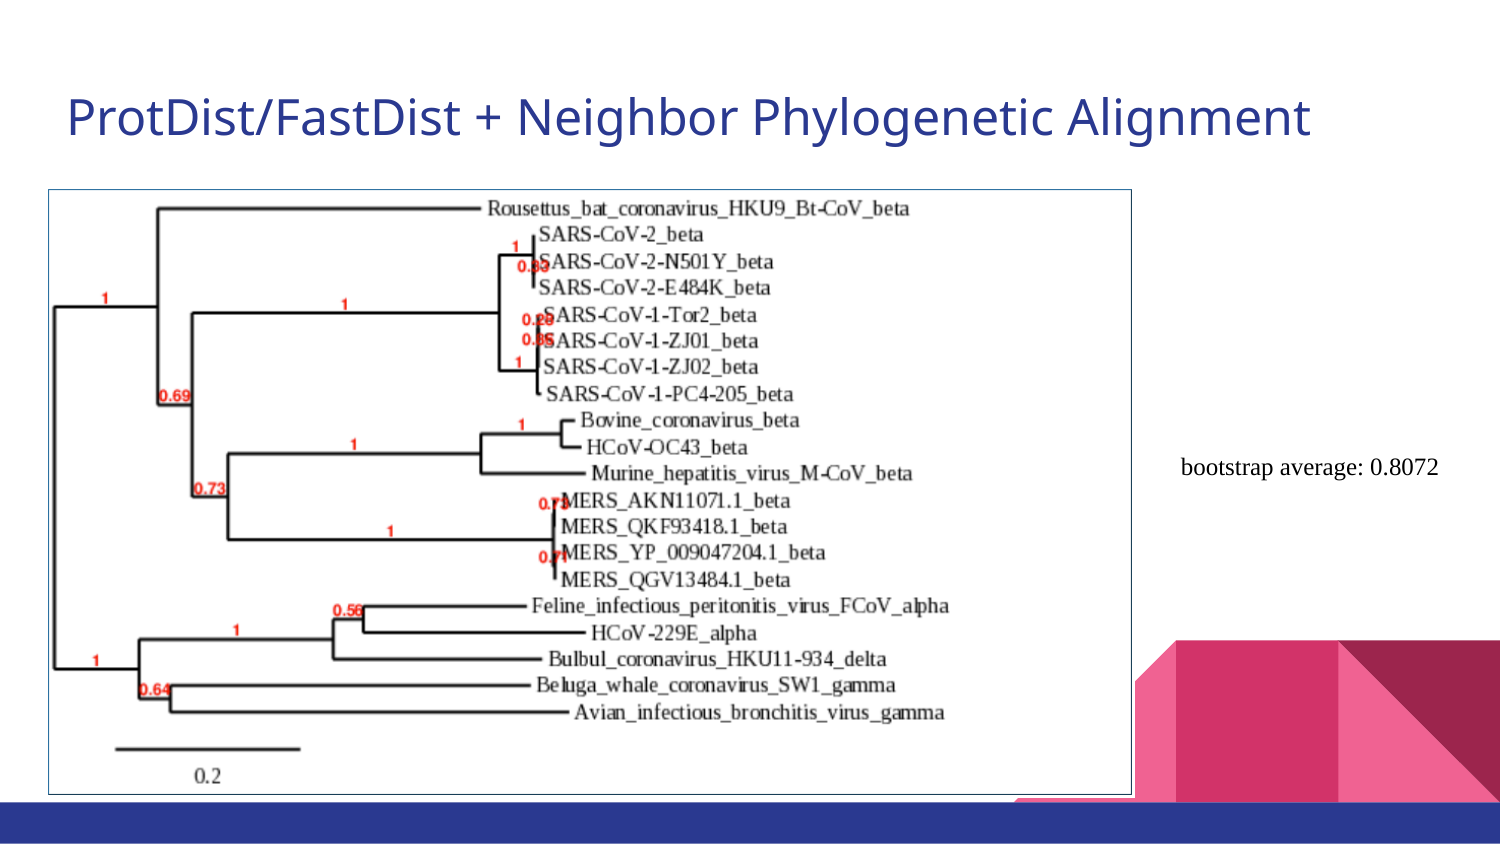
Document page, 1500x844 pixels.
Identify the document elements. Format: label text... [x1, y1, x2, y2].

title ProtDist/FastDist + Neighbor Phylogenetic Alignment [51, 67, 1449, 167]
picture [44, 183, 1135, 798]
text_box bootstrap average: 0.8072 [1159, 405, 1490, 496]
